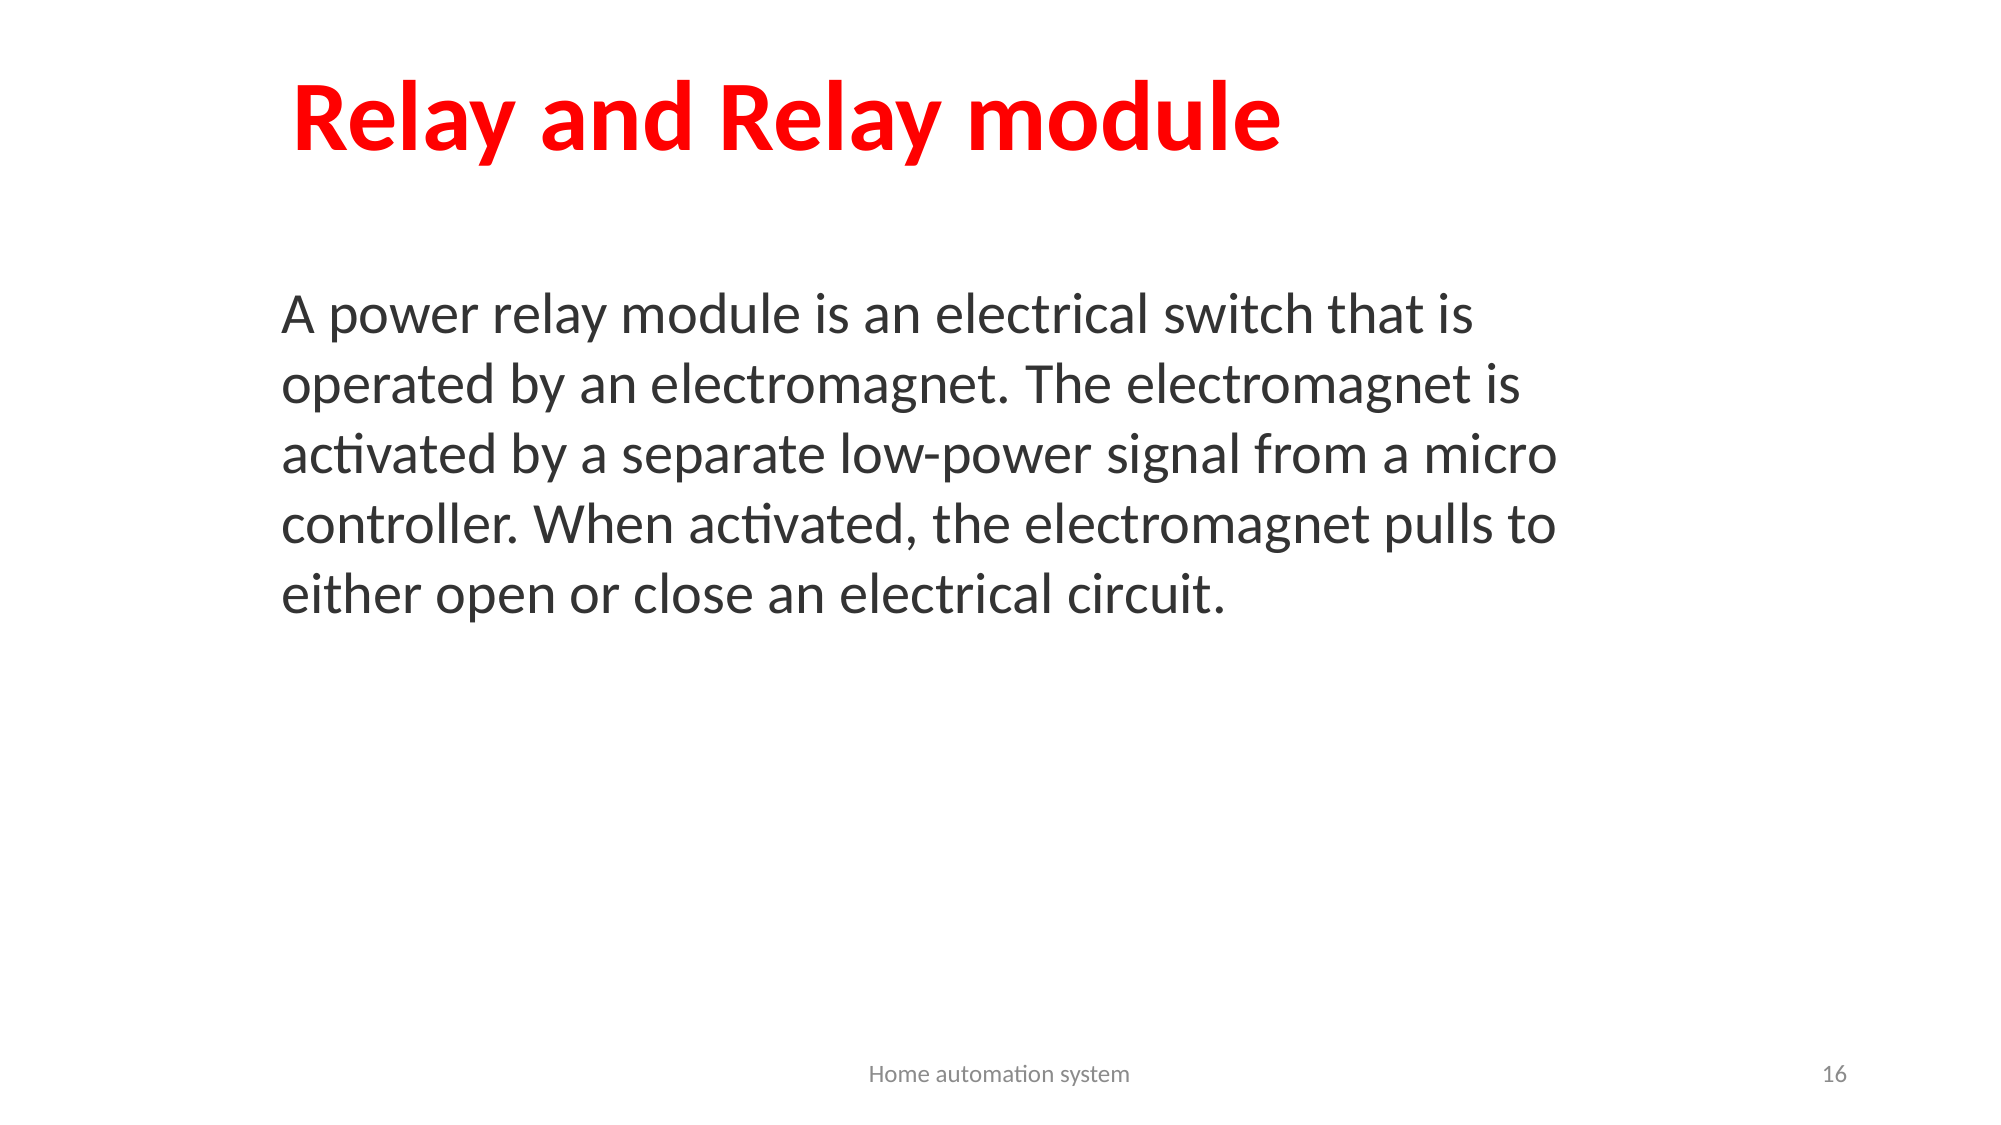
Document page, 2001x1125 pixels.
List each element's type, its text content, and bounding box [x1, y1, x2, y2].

slide_number 16 [1412, 1042, 1863, 1103]
text_box Relay and Relay module [278, 42, 1432, 178]
footer Home automation system [662, 1042, 1338, 1103]
text_box A power relay module is an electrical switch that is operated by an electromagnet. The electromagnet is activated by a separate low-power signal from a micro controller. When activated, the electromagnet pulls to either open or close an electrical circuit. [266, 267, 1704, 633]
